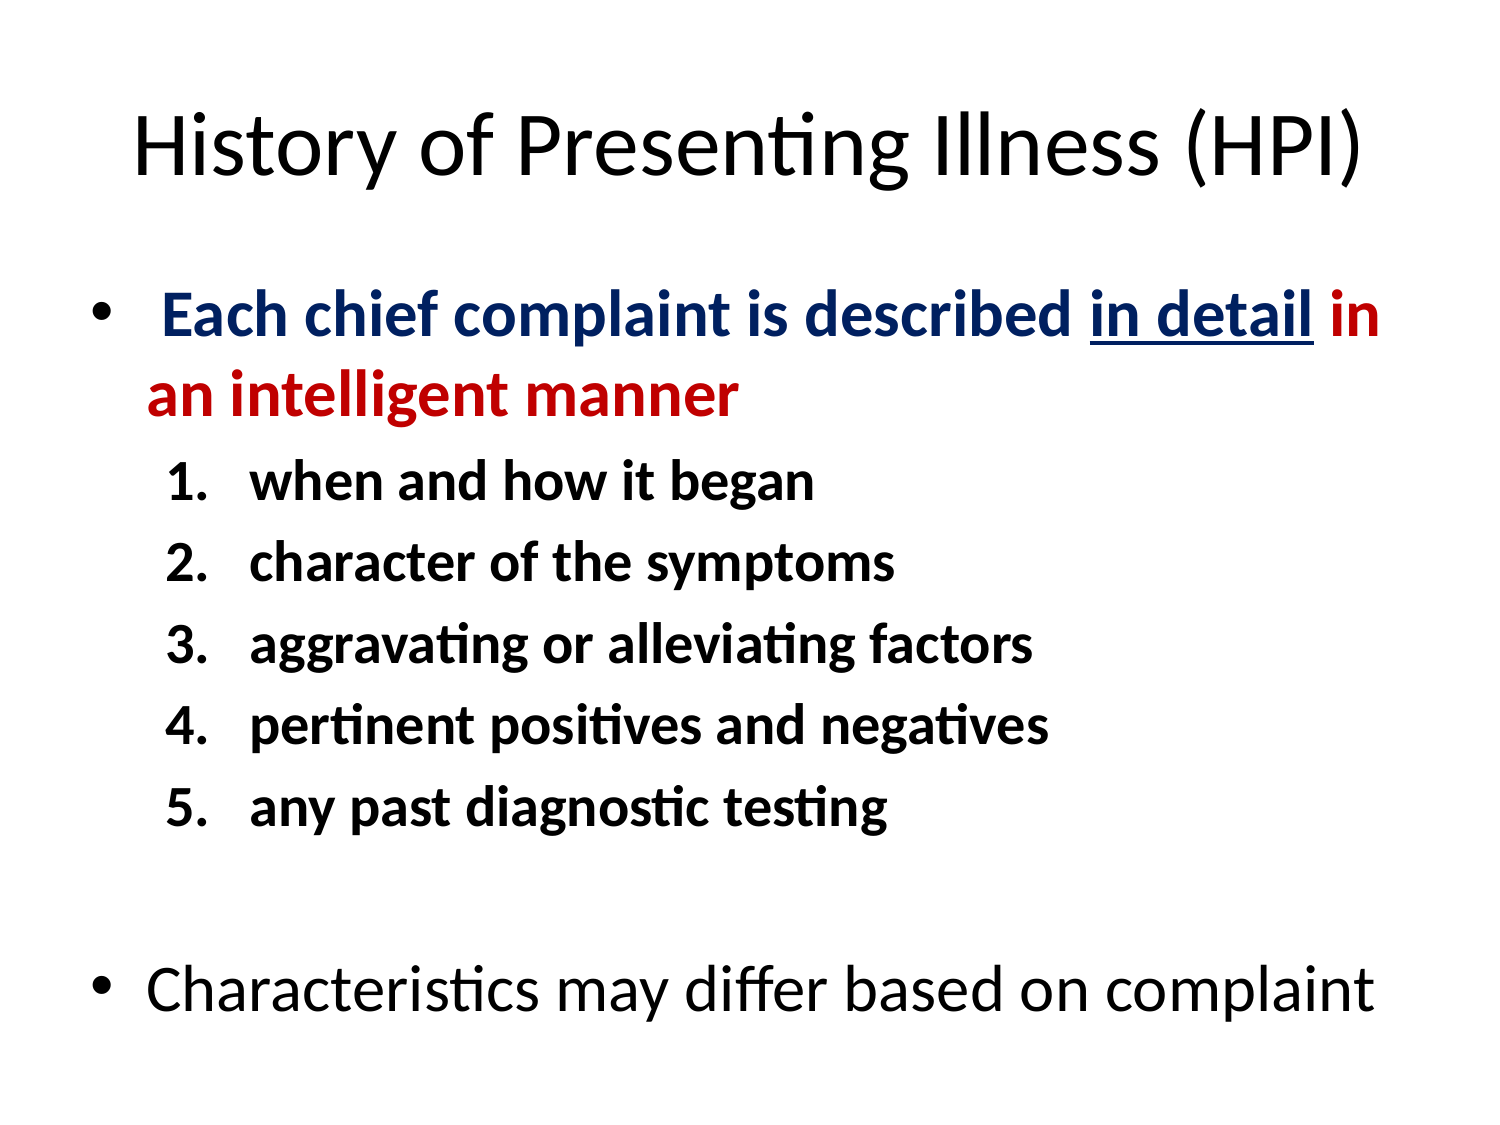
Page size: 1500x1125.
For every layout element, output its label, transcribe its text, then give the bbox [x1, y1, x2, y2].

title History of Presenting Illness (HPI) [75, 45, 1425, 233]
list Each chief complaint is described in detail in an intelligent manner when and how it began character of the symptoms aggravating or alleviating factors pertinent positives and negatives any past diagnostic testing Characteristics may differ based on complaint [75, 262, 1425, 1059]
